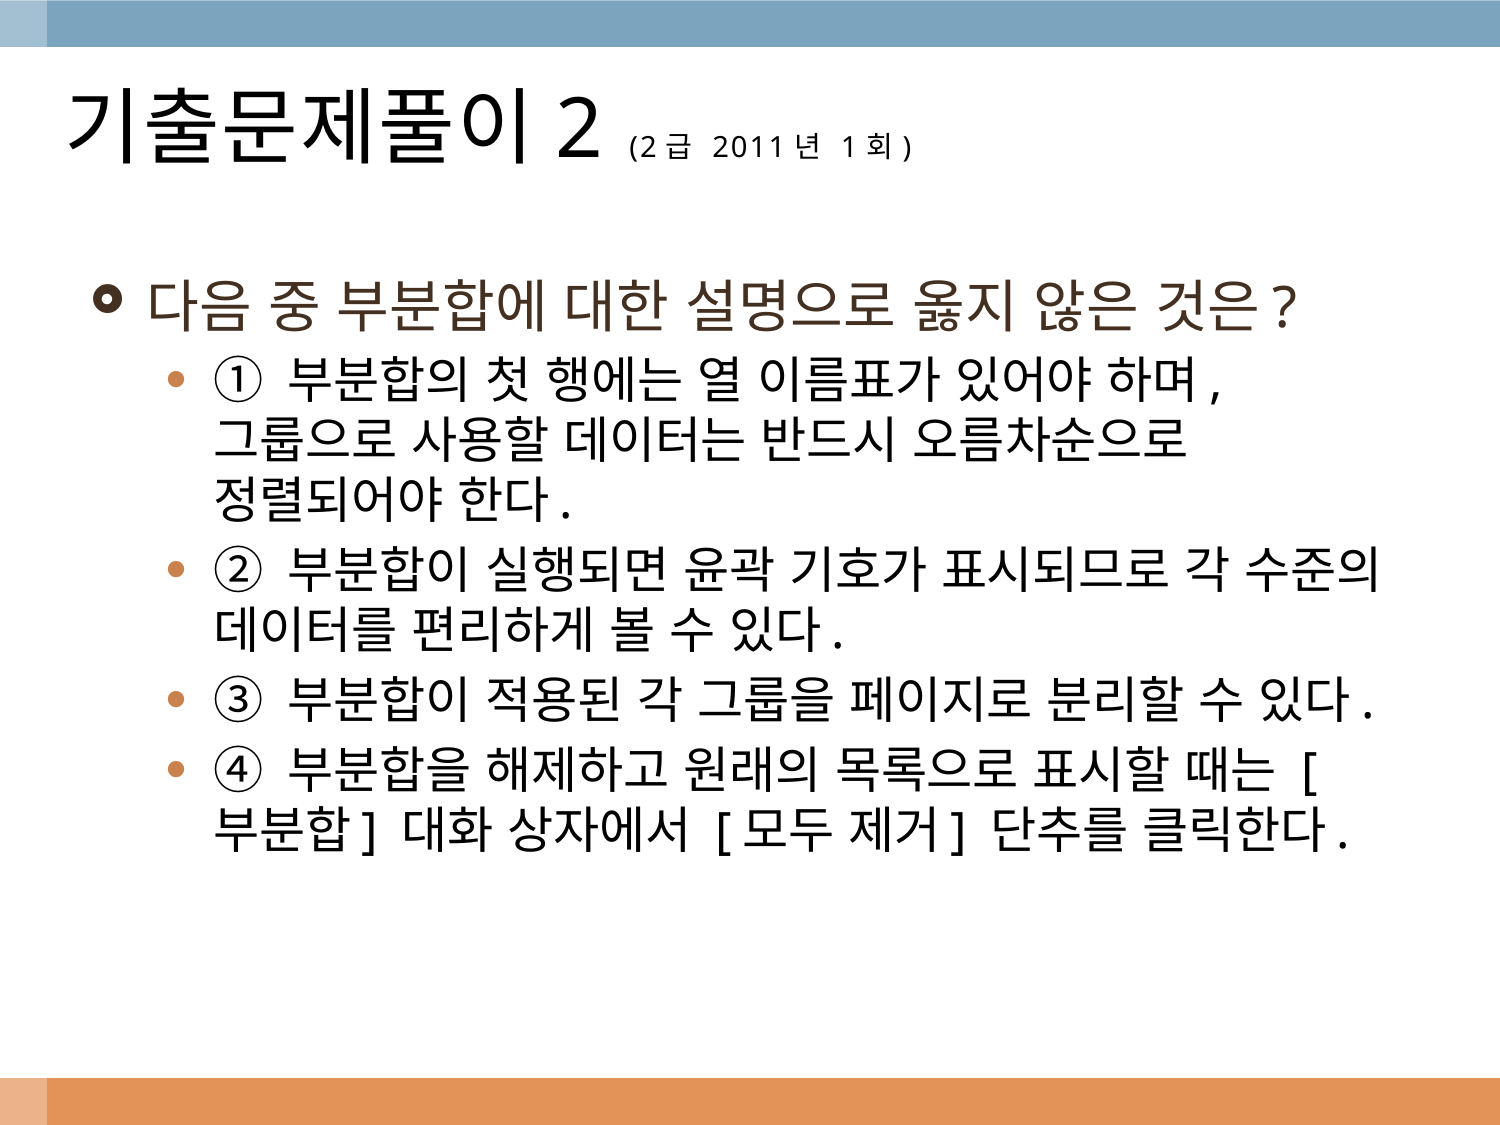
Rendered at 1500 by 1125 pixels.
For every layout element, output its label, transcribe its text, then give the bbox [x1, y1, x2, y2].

list 다음 중 부분합에 대한 설명으로 옳지 않은 것은? ① 부분합의 첫 행에는 열 이름표가 있어야 하며, 그룹으로 사용할 데이터는 반드시 오름차순으로 정렬되어야 한다. ② 부분합이 실행되면 윤곽 기호가 표시되므로 각 수준의 데이터를 편리하게 볼 수 있다. ③ 부분합이 적용된 각 그룹을 페이지로 분리할 수 있다. ④ 부분합을 해제하고 원래의 목록으로 표시할 때는 [부분합] 대화 상자에서 [모두 제거] 단추를 클릭한다. [75, 262, 1425, 1005]
title 기출문제풀이2 (2급 2011년 1회) [49, 46, 1454, 202]
